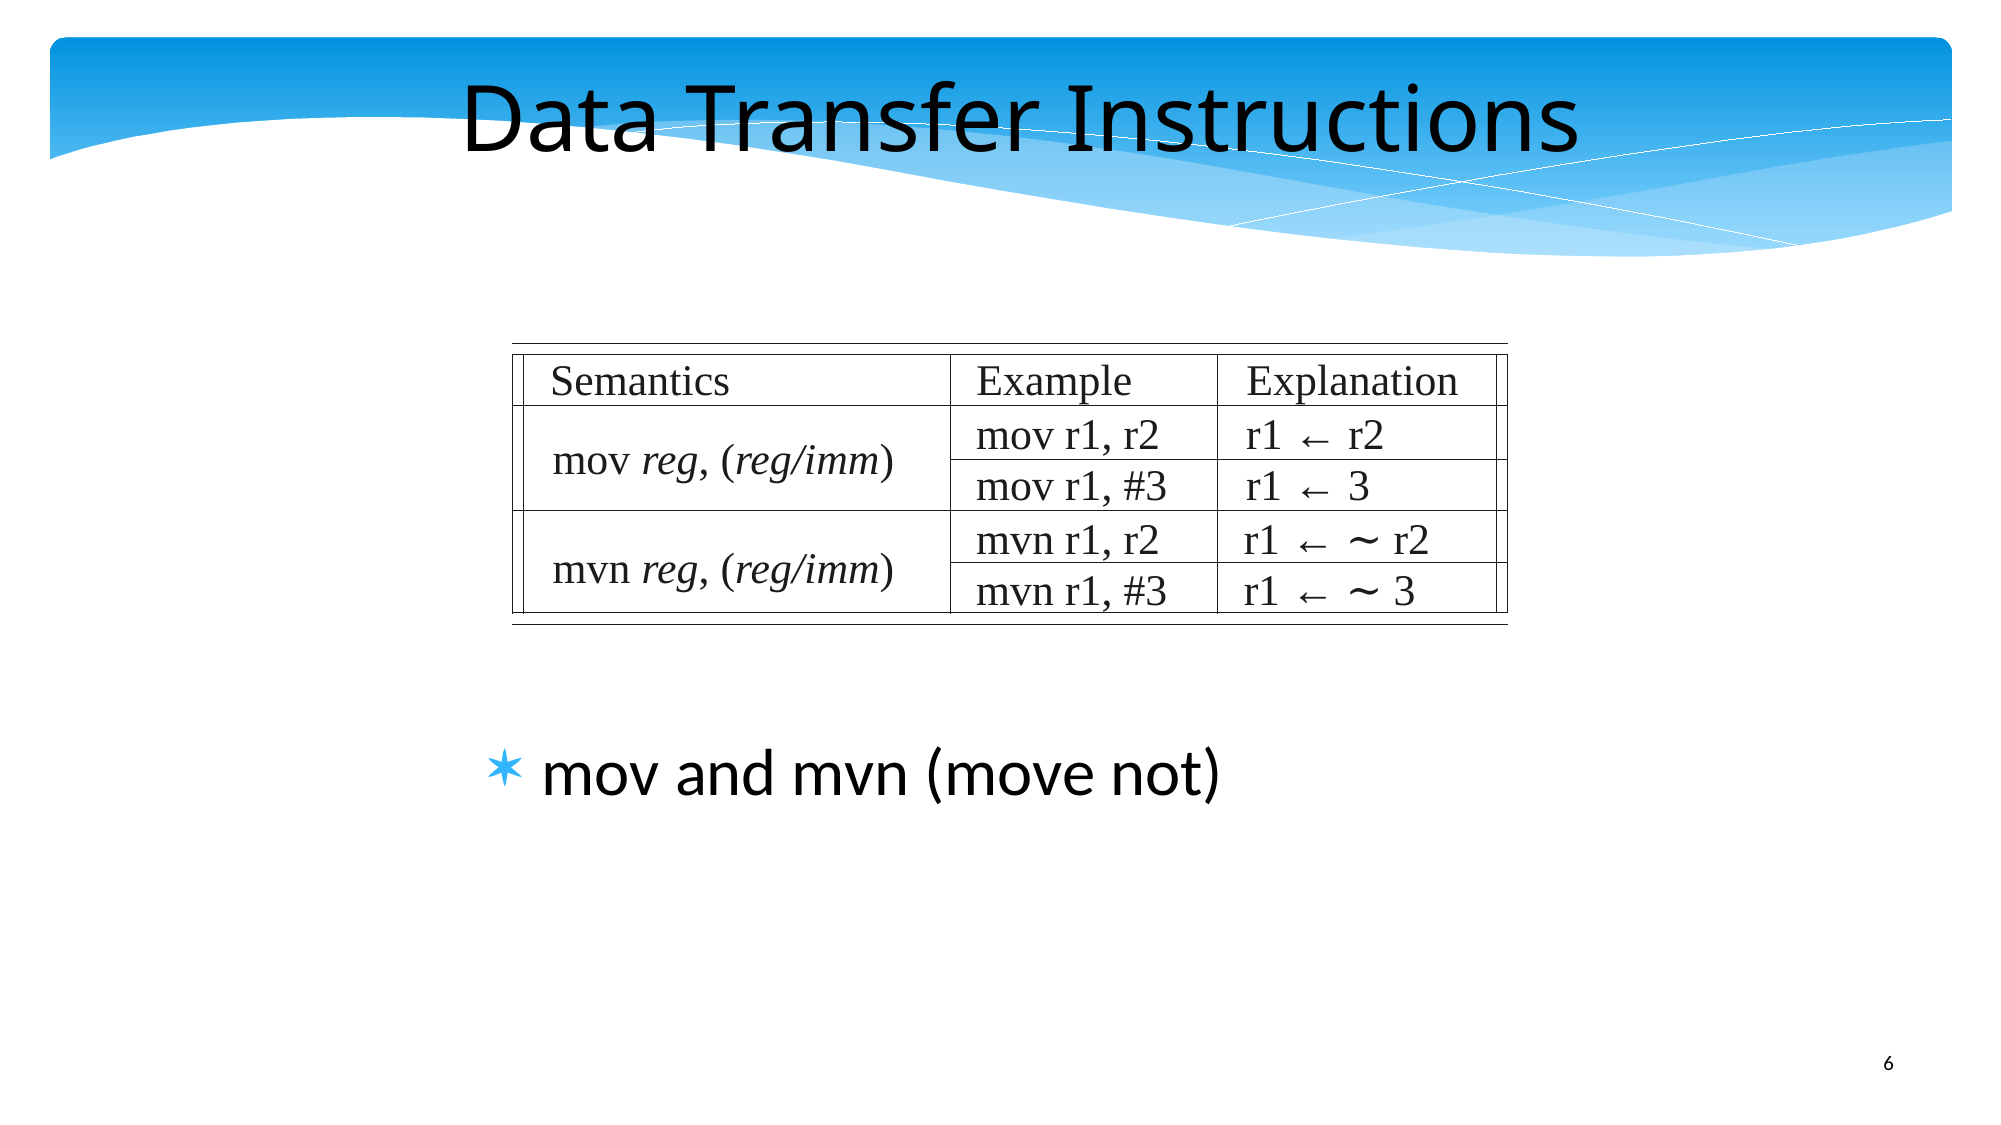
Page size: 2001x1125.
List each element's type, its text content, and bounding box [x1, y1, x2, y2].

title Data Transfer Instructions [412, 37, 1630, 192]
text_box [506, 337, 1516, 632]
list mov and mvn (move not) [470, 728, 1688, 943]
